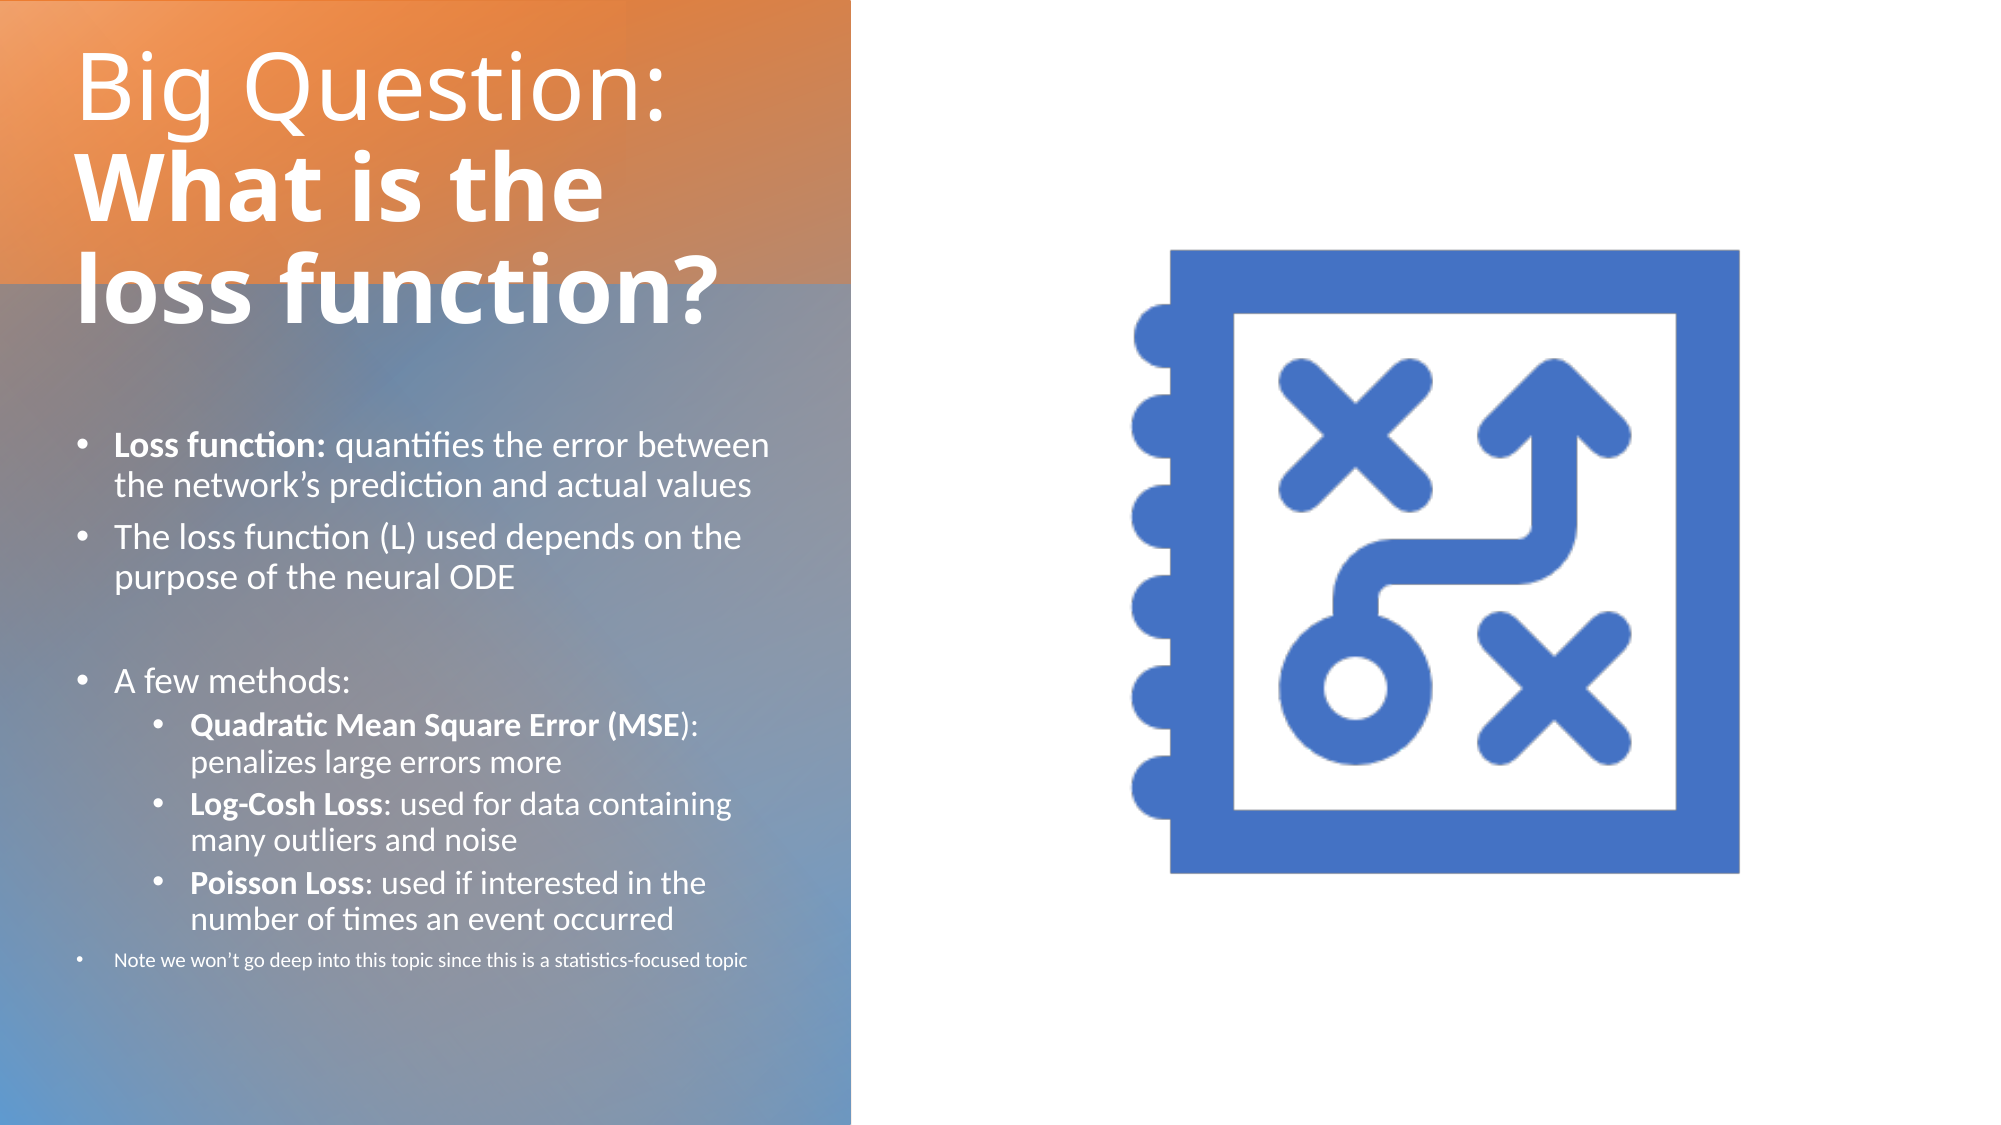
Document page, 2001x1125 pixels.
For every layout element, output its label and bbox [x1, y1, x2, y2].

text_box [0, 0, 853, 1125]
picture [995, 129, 1862, 996]
